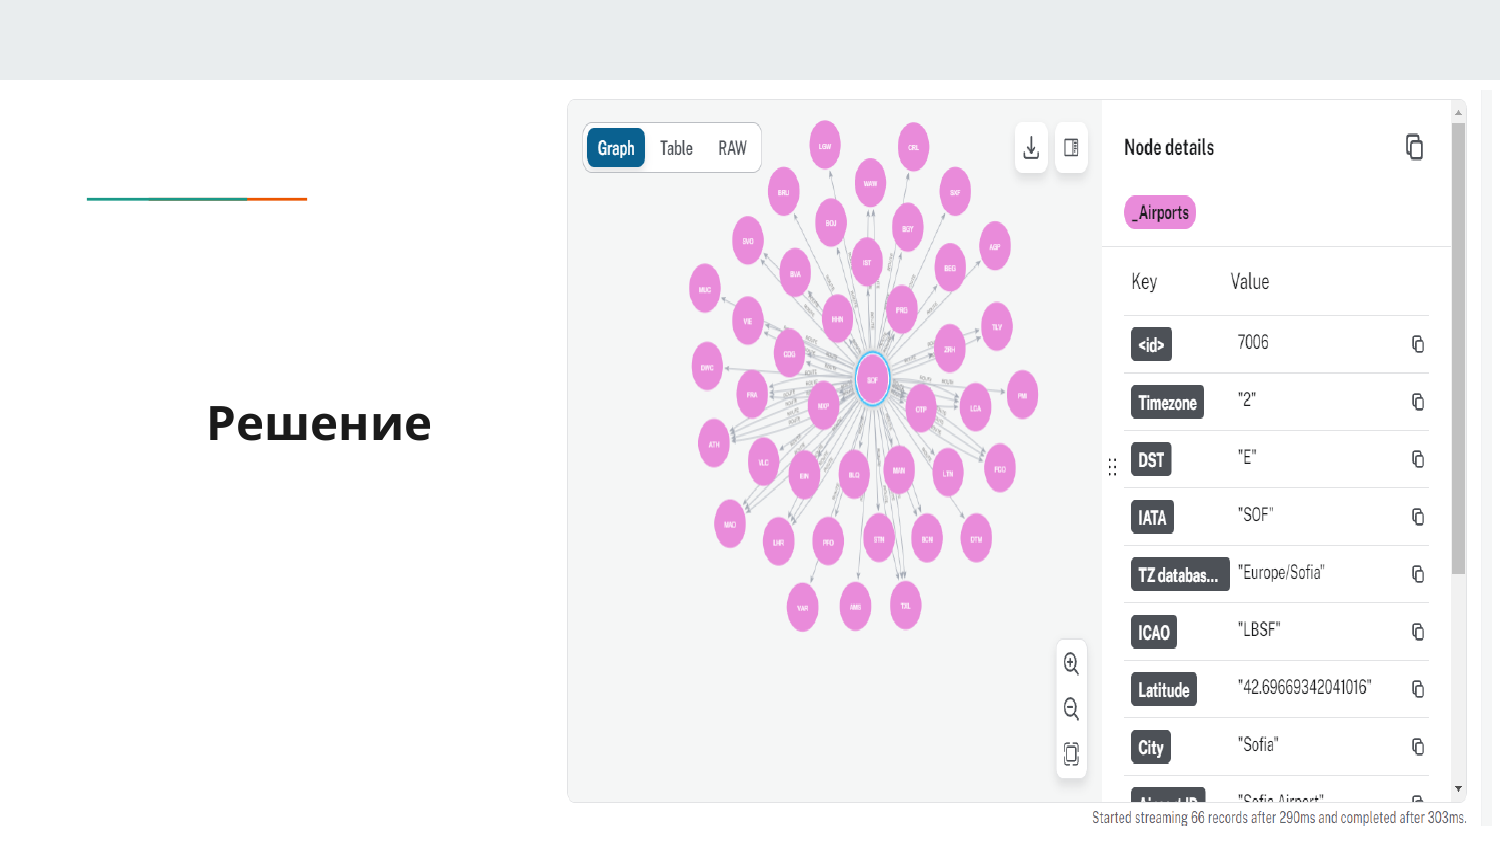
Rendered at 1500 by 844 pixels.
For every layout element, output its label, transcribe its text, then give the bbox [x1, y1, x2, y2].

title Решение [117, 377, 551, 466]
picture [556, 89, 1492, 826]
